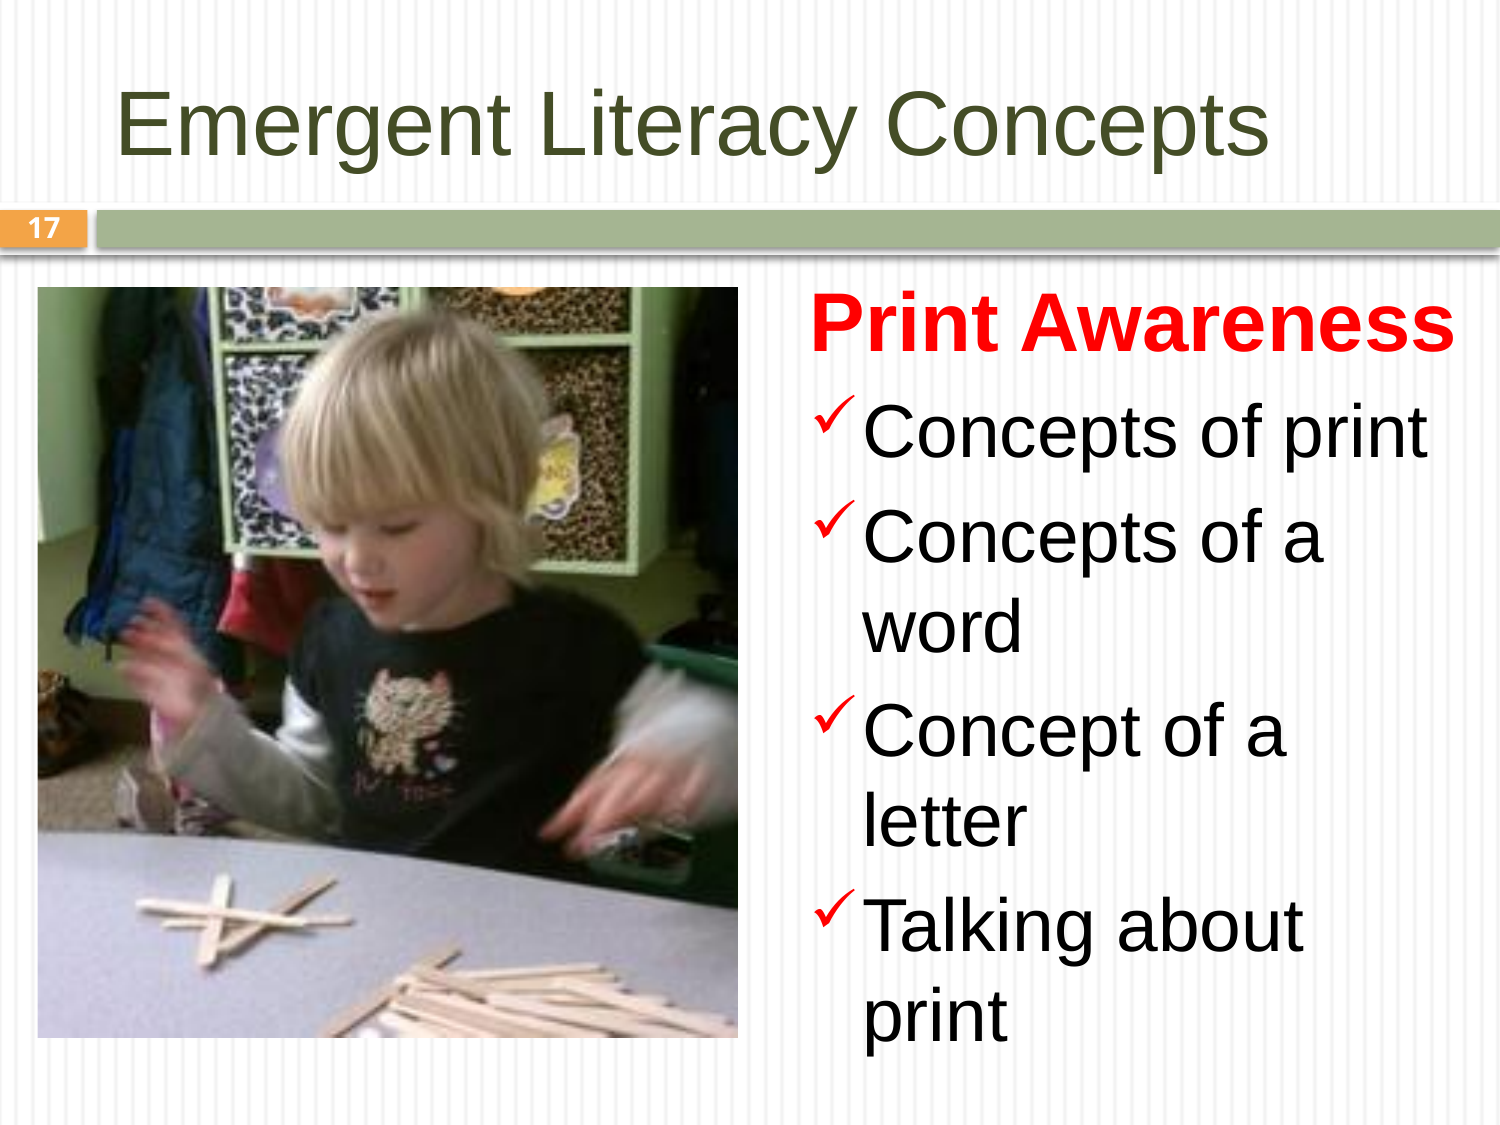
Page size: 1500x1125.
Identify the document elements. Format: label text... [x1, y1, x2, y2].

slide_number 17 [0, 208, 88, 249]
title Emergent Literacy Concepts [99, 37, 1438, 200]
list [37, 287, 741, 1038]
list Print Awareness Concepts of print Concepts of a word Concept of a letter Talking about print [794, 260, 1475, 1050]
